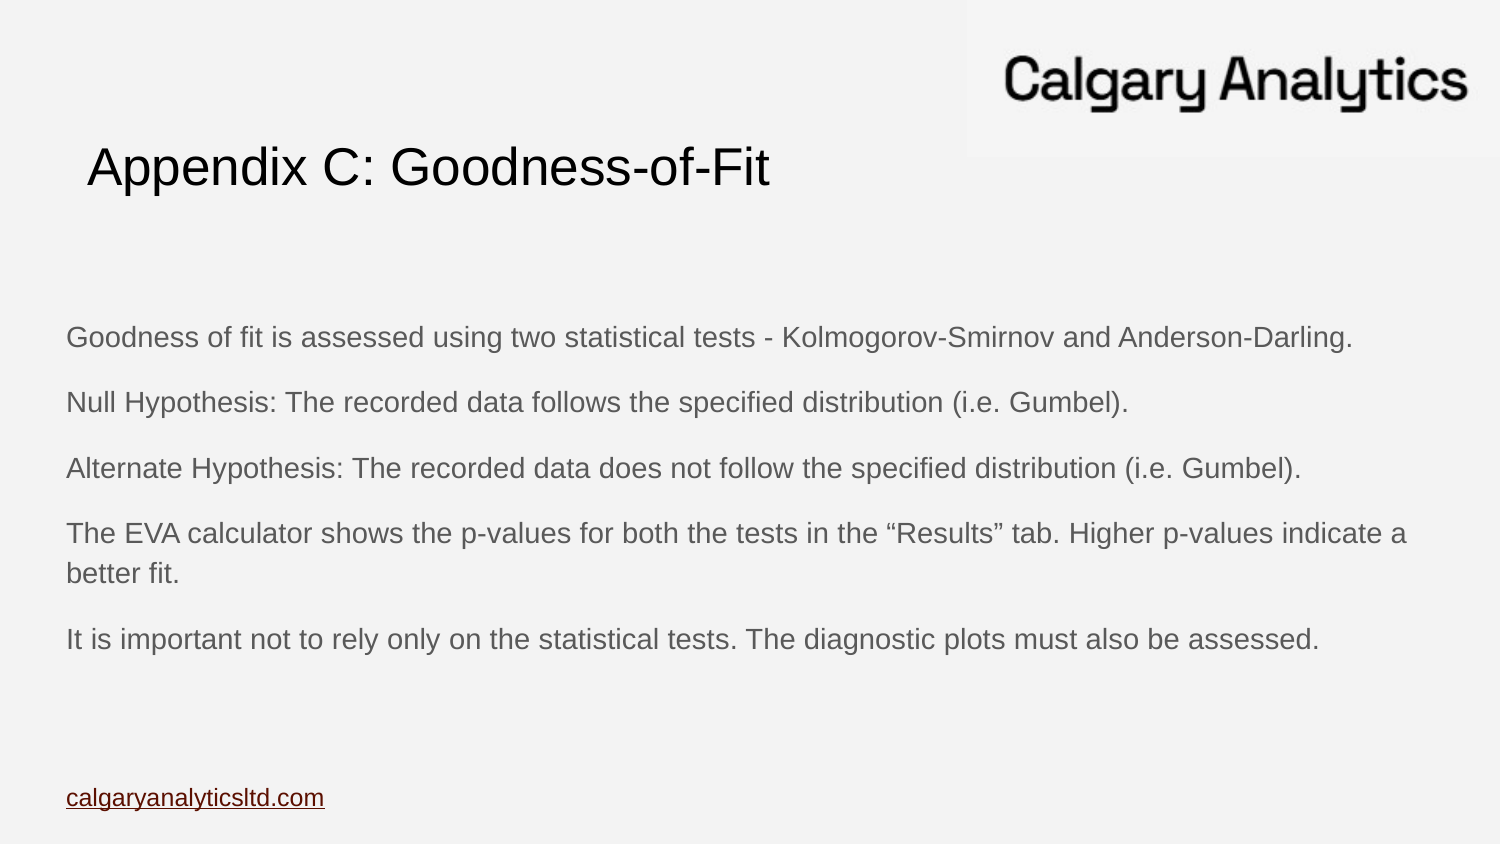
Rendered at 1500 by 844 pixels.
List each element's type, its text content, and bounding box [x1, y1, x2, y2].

list Goodness of fit is assessed using two statistical tests - Kolmogorov-Smirnov and Anderson-Darling. Null Hypothesis: The recorded data follows the specified distribution (i.e. Gumbel). Alternate Hypothesis: The recorded data does not follow the specified distribution (i.e. Gumbel). The EVA calculator shows the p-values for both the tests in the “Results” tab. Higher p-values indicate a better fit. It is important not to rely only on the statistical tests. The diagnostic plots must also be assessed. [51, 297, 1449, 820]
picture [966, 0, 1500, 157]
text_box calgaryanalyticsltd.com [51, 766, 511, 801]
title Appendix C: Goodness-of-Fit [71, 117, 1380, 212]
